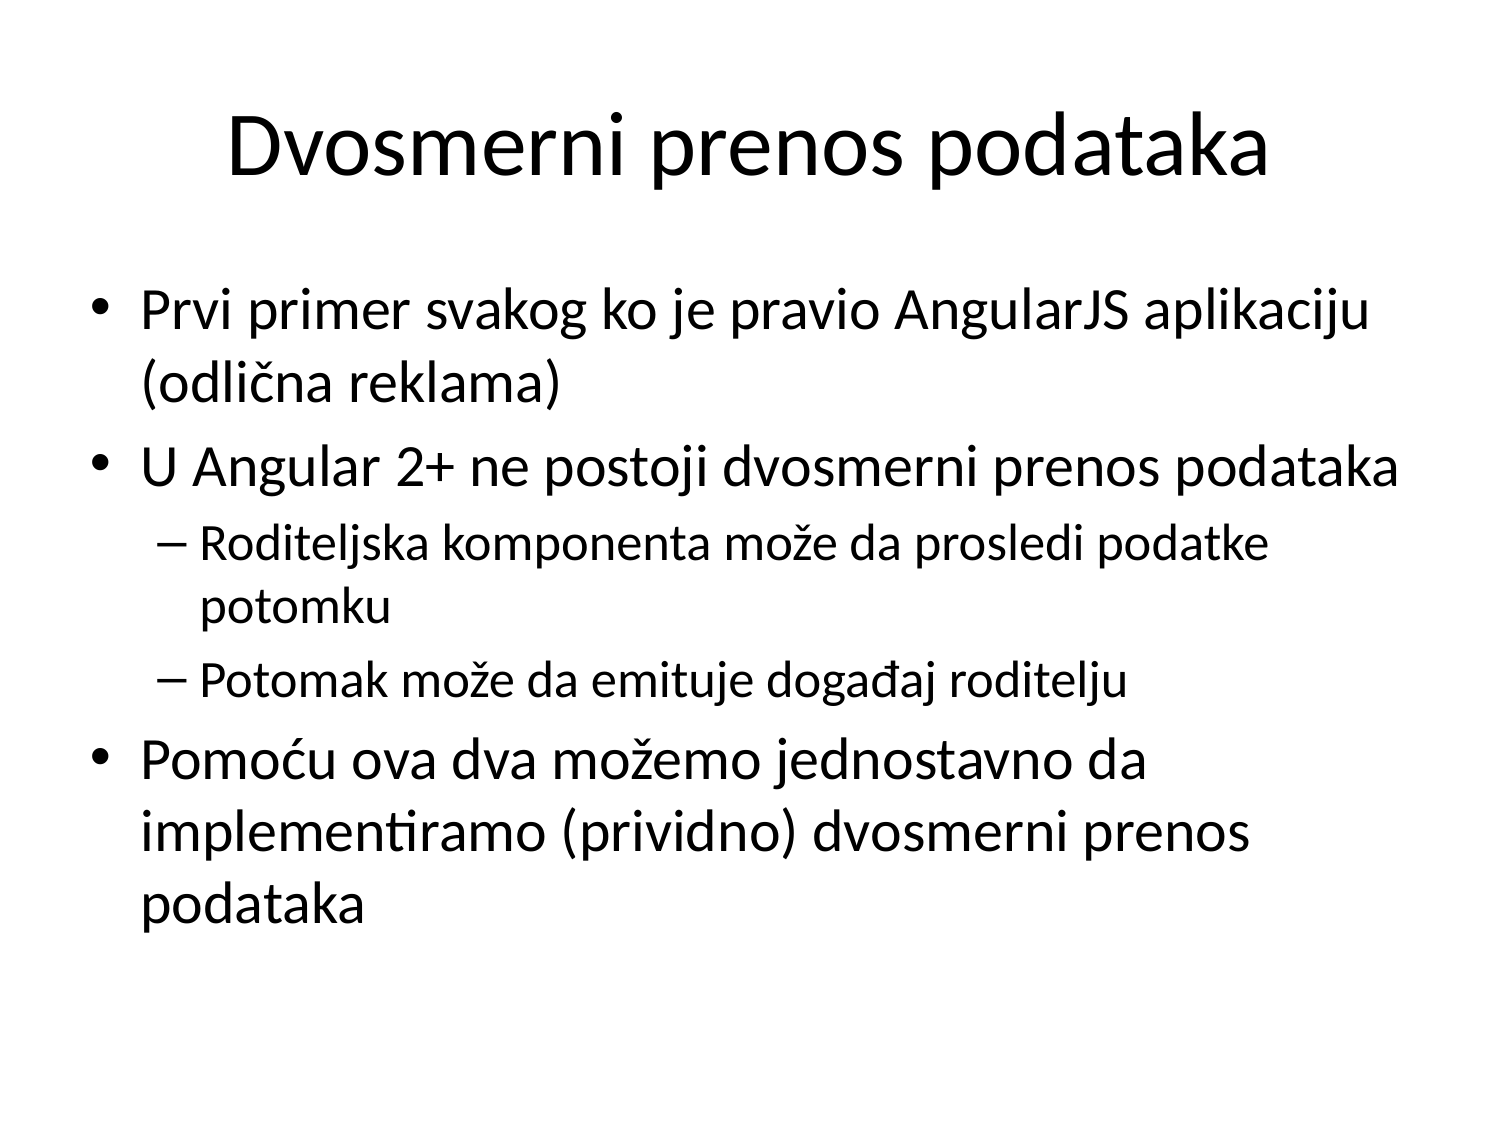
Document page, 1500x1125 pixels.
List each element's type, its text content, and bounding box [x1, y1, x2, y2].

text_box Dvosmerni prenos podataka [75, 45, 1425, 233]
text_box Prvi primer svakog ko je pravio AngularJS aplikaciju (odlična reklama) U Angular 2+ ne postoji dvosmerni prenos podataka Roditeljska komponenta može da prosledi podatke potomku Potomak može da emituje događaj roditelju Pomoću ova dva možemo jednostavno da implementiramo (prividno) dvosmerni prenos podataka [75, 262, 1425, 1005]
